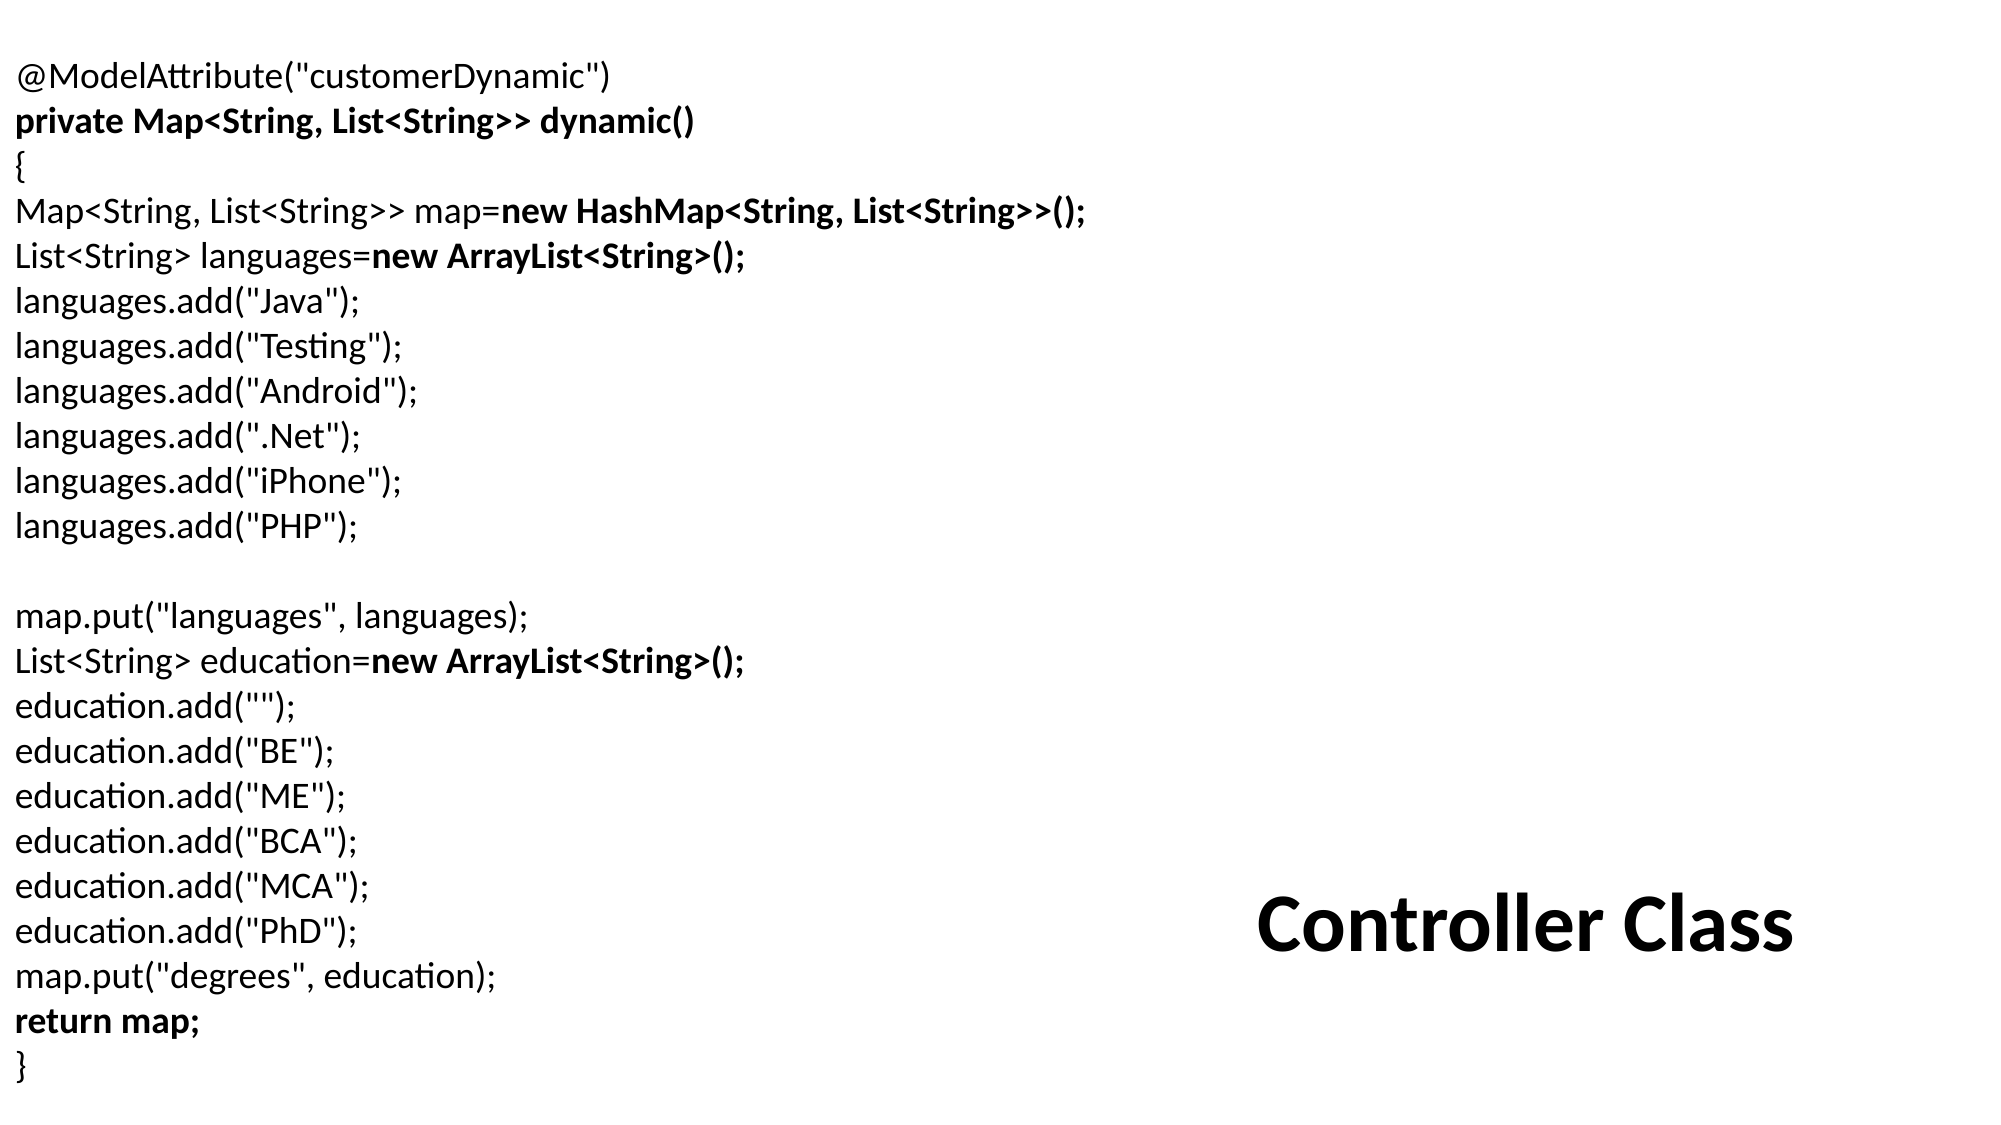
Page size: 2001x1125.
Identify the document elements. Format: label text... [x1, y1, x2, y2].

text_box Controller Class [1216, 860, 1837, 976]
text_box @ModelAttribute("customerDynamic") private Map<String, List<String>> dynamic() { Map<String, List<String>> map=new HashMap<String, List<String>>(); List<String> languages=new ArrayList<String>(); languages.add("Java"); languages.add("Testing"); languages.add("Android"); languages.add(".Net"); languages.add("iPhone"); languages.add("PHP"); map.put("languages", languages); List<String> education=new ArrayList<String>(); education.add(""); education.add("BE"); education.add("ME"); education.add("BCA"); education.add("MCA"); education.add("PhD"); map.put("degrees", education); return map; } [0, 44, 2000, 1125]
